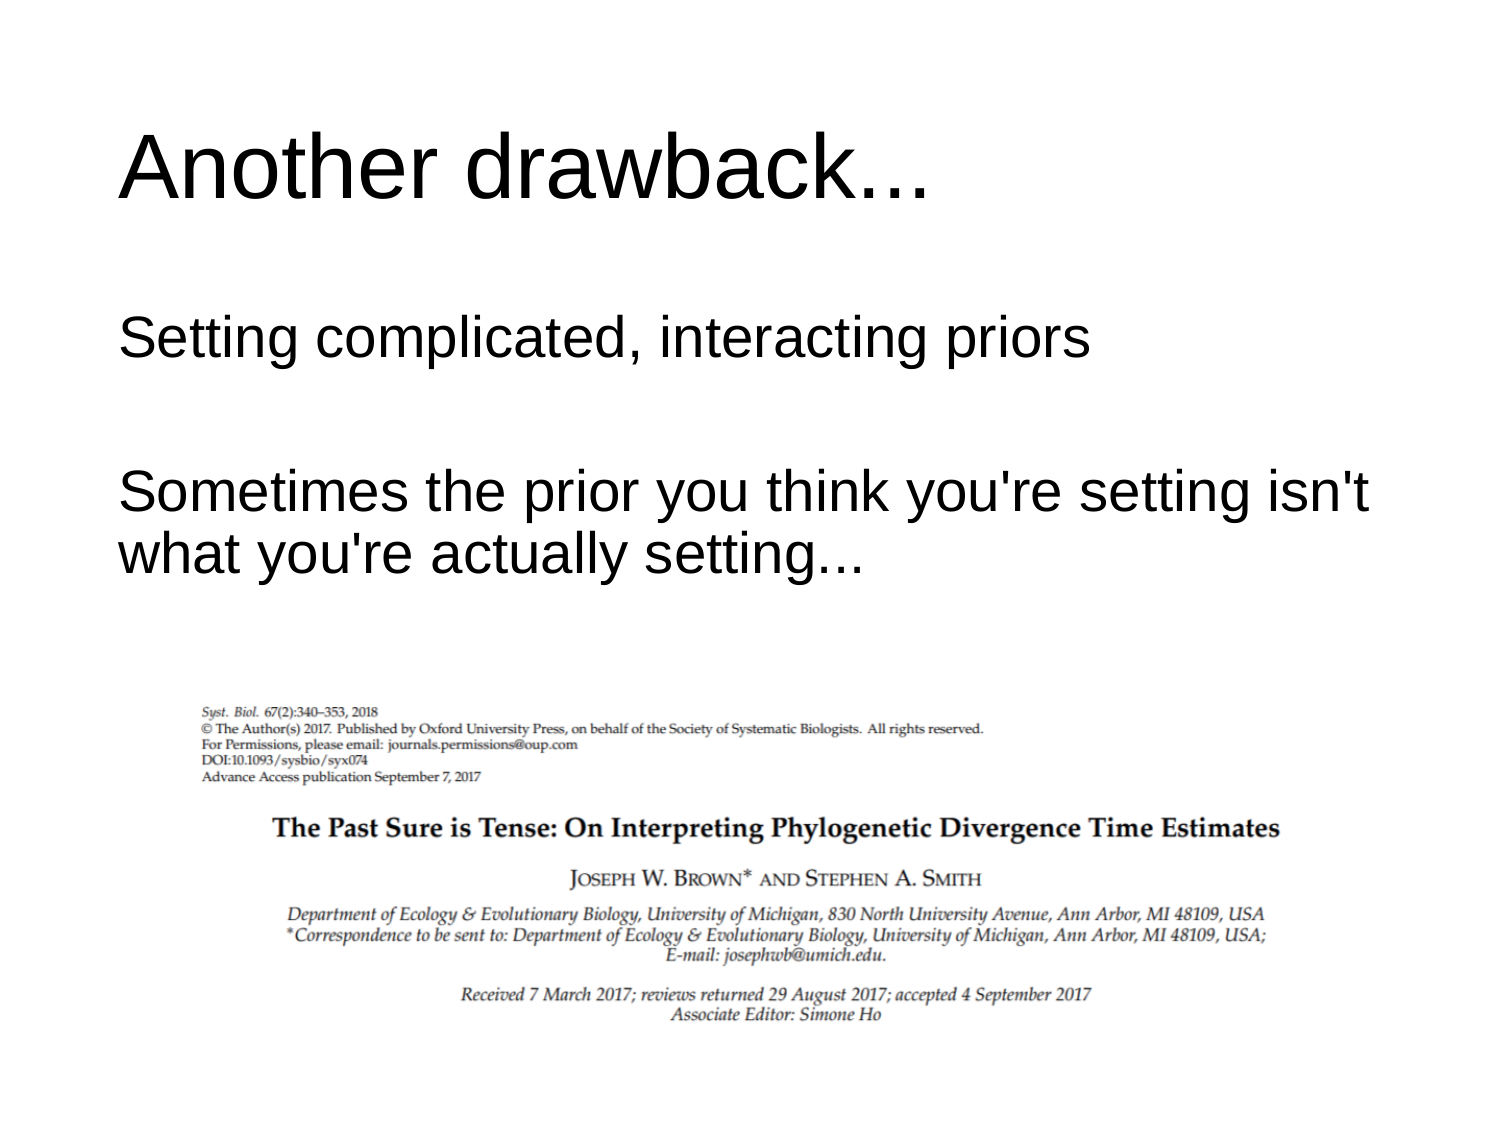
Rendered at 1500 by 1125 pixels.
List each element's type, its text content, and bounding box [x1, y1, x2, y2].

list Setting complicated, interacting priors Sometimes the prior you think you're setting isn't what you're actually setting... [103, 299, 1397, 1014]
picture [199, 681, 1322, 1041]
title Another drawback... [103, 59, 1397, 278]
